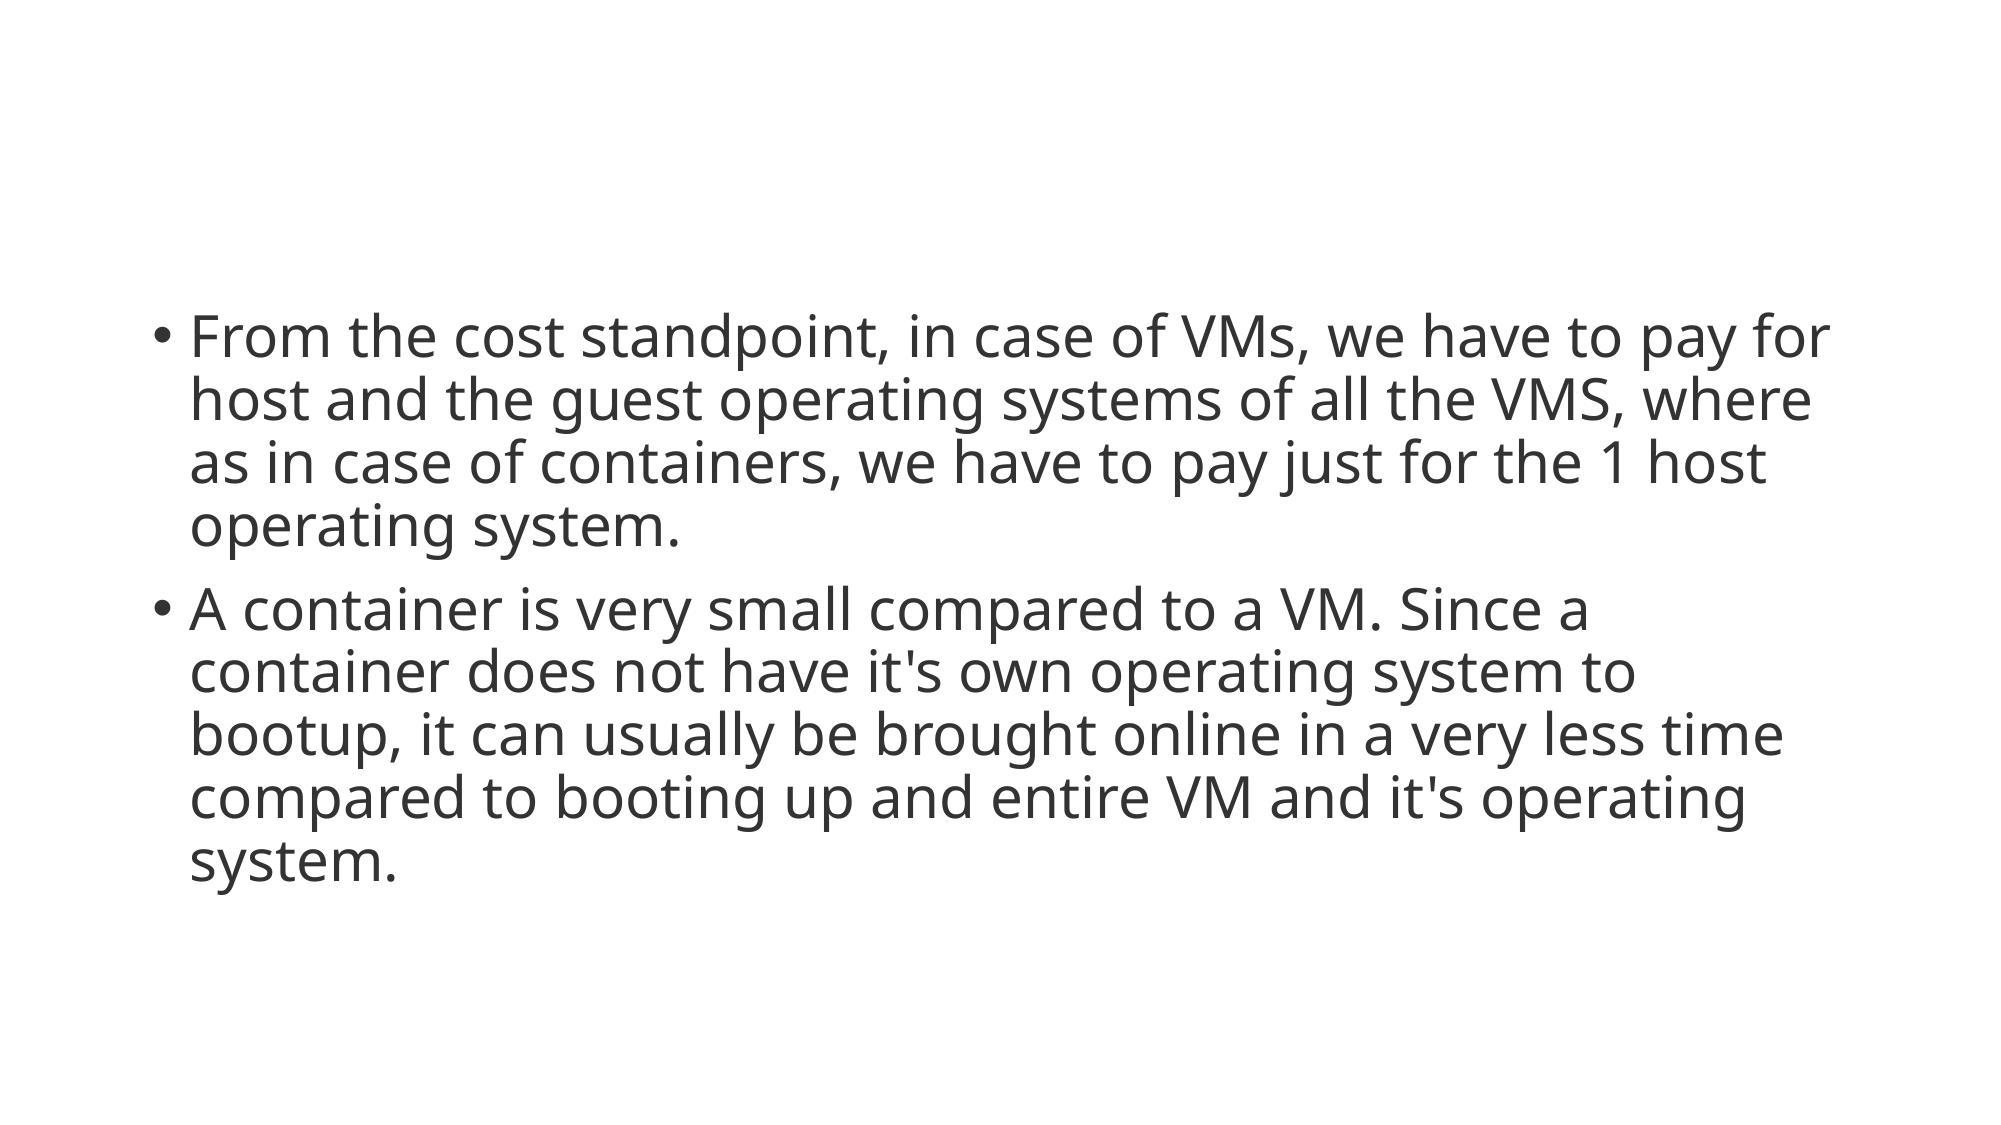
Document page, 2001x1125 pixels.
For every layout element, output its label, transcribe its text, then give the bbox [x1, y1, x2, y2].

list From the cost standpoint, in case of VMs, we have to pay for host and the guest operating systems of all the VMS, where as in case of containers, we have to pay just for the 1 host operating system. A container is very small compared to a VM. Since a container does not have it's own operating system to bootup, it can usually be brought online in a very less time compared to booting up and entire VM and it's operating system. [137, 299, 1863, 1014]
